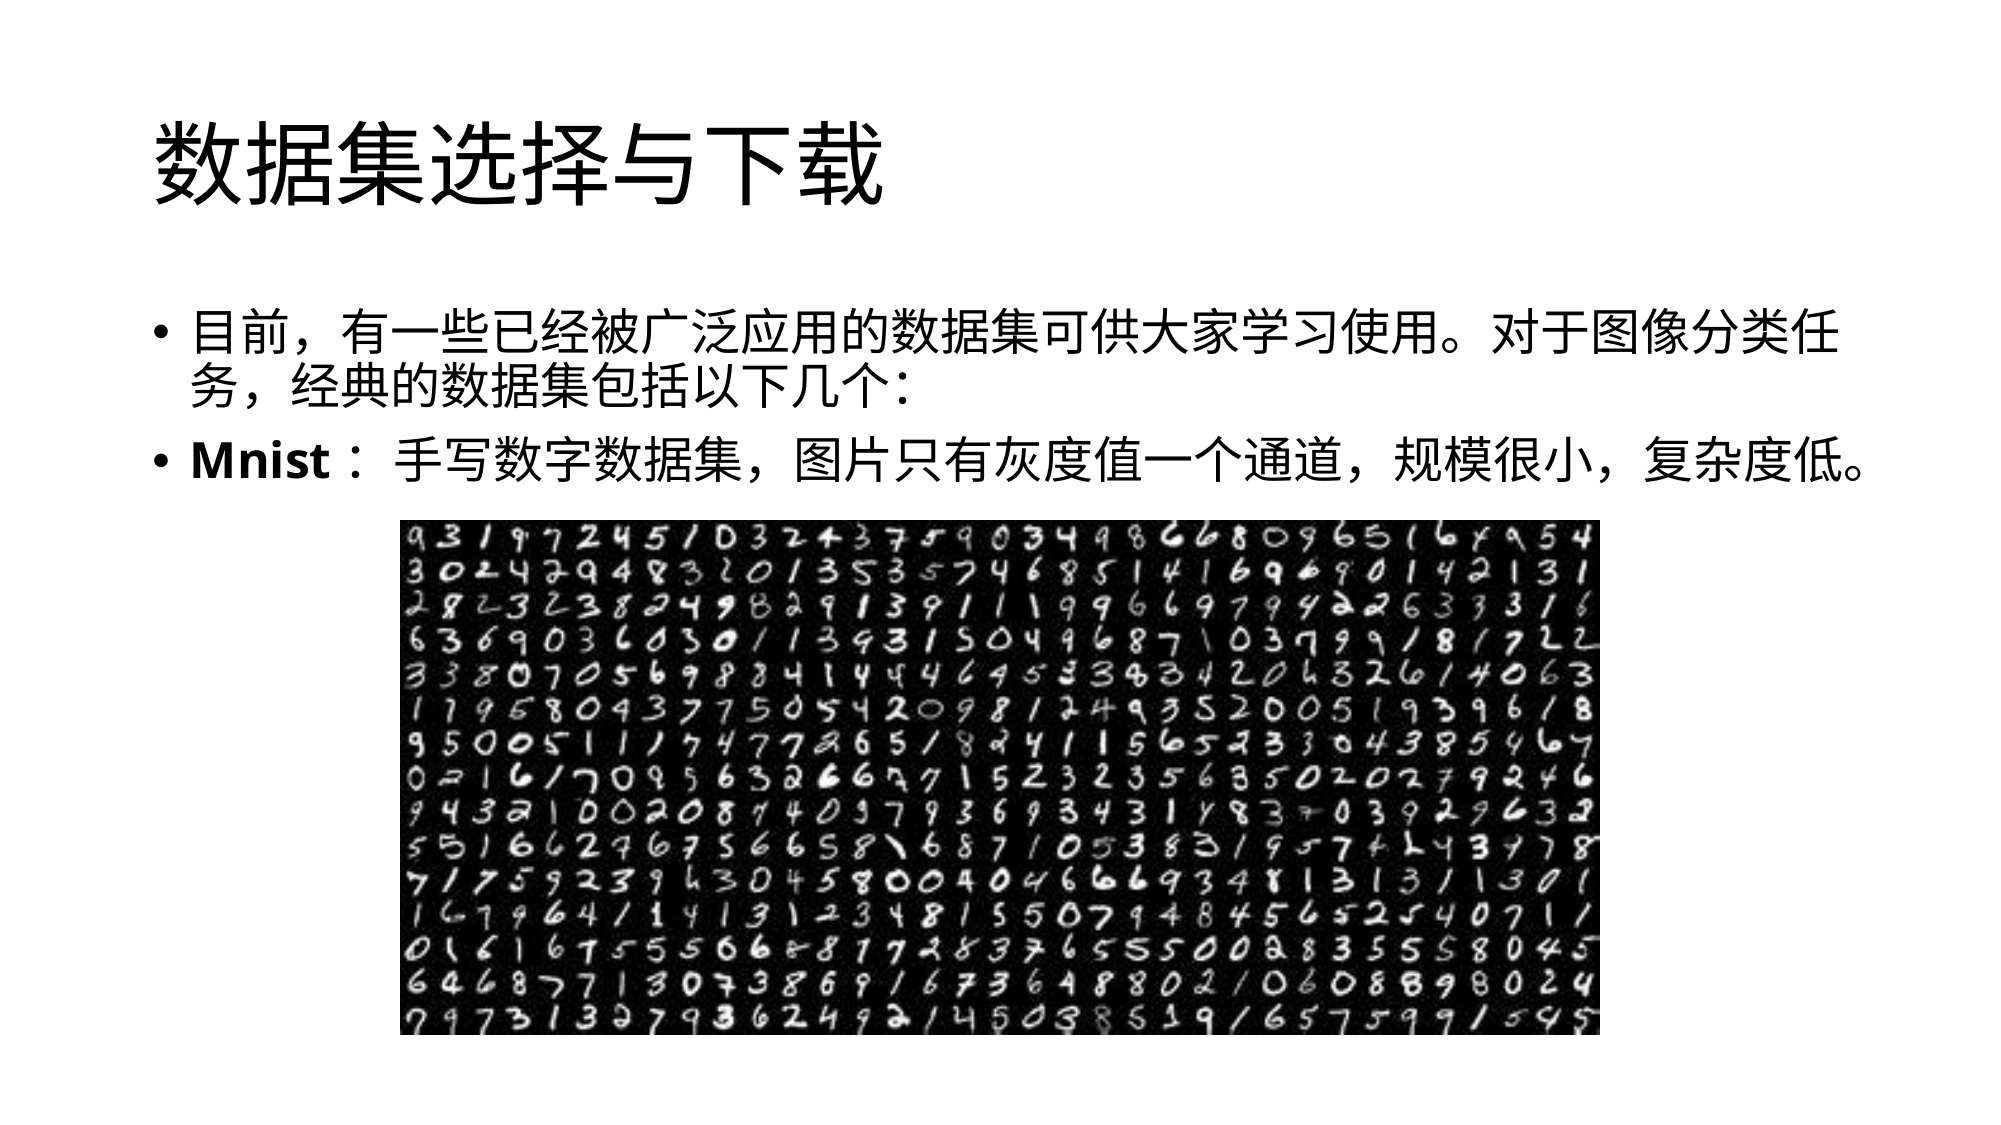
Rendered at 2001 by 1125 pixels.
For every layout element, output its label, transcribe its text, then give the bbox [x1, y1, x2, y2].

list 目前，有一些已经被广泛应用的数据集可供大家学习使用。对于图像分类任务，经典的数据集包括以下几个： Mnist：手写数字数据集，图片只有灰度值一个通道，规模很小，复杂度低。 [137, 299, 1863, 563]
picture [400, 520, 1600, 1035]
title 数据集选择与下载 [137, 59, 1863, 278]
